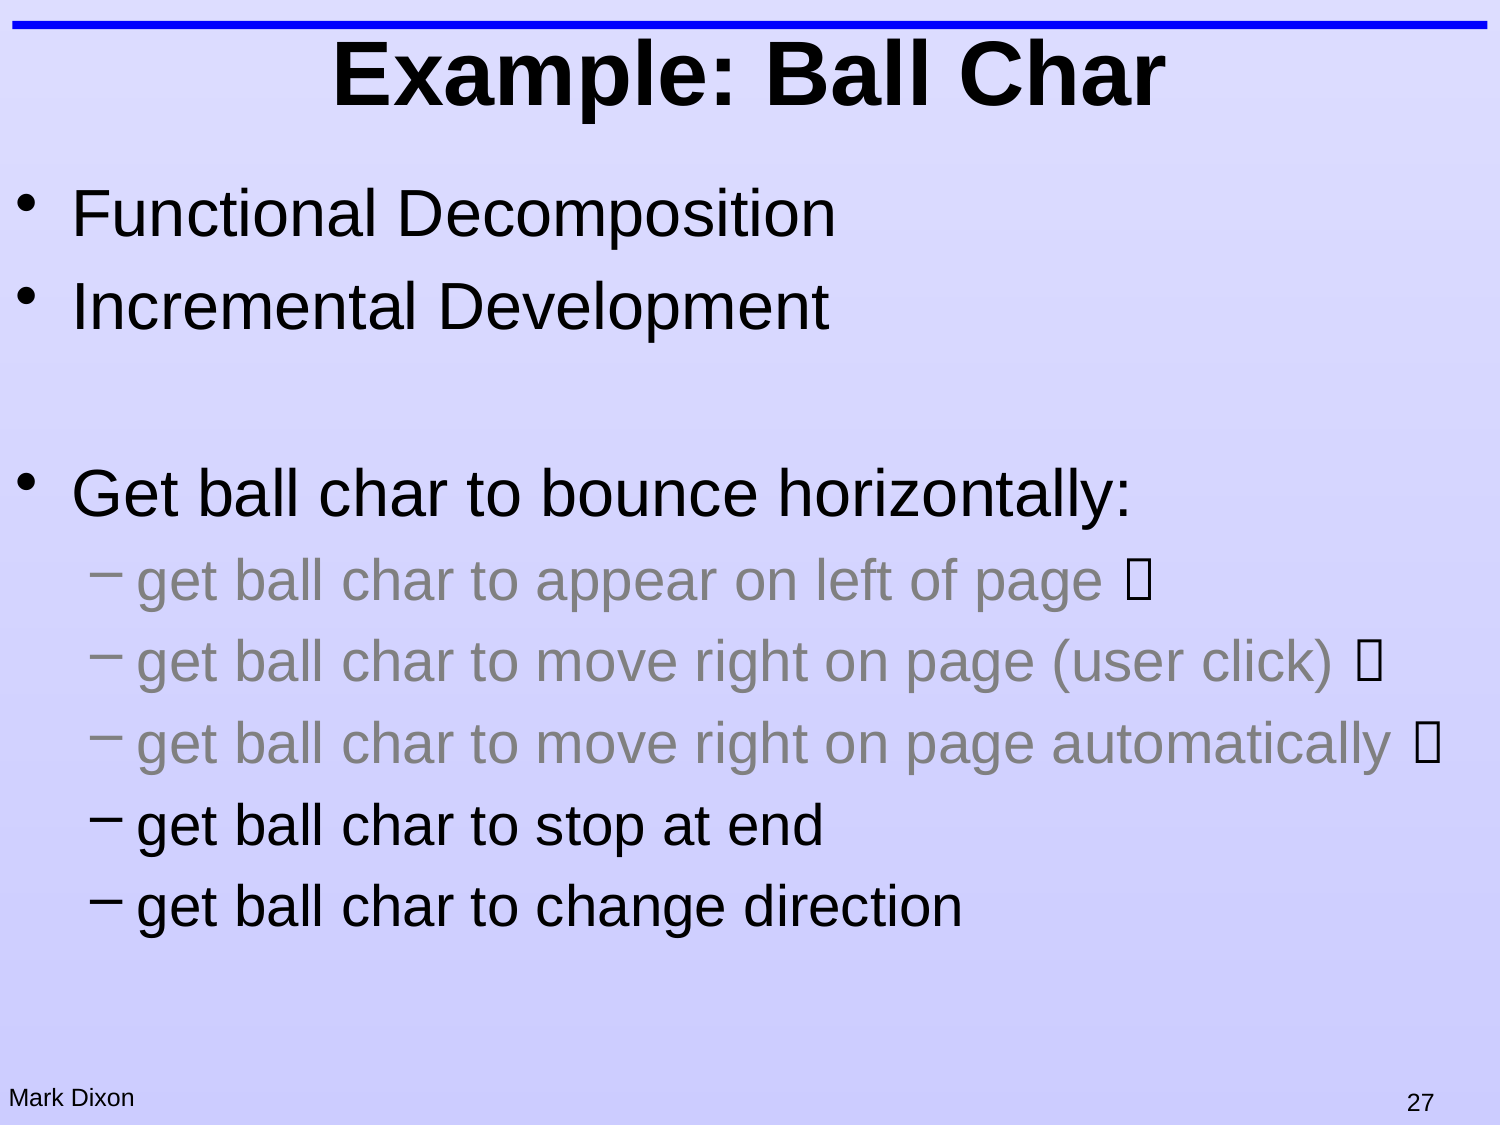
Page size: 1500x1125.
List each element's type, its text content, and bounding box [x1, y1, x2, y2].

title Example: Ball Char [24, 0, 1475, 162]
list Functional Decomposition Incremental Development Get ball char to bounce horizontally: get ball char to appear on left of page  get ball char to move right on page (user click)  get ball char to move right on page automatically  get ball char to stop at end get ball char to change direction [0, 162, 1500, 1075]
